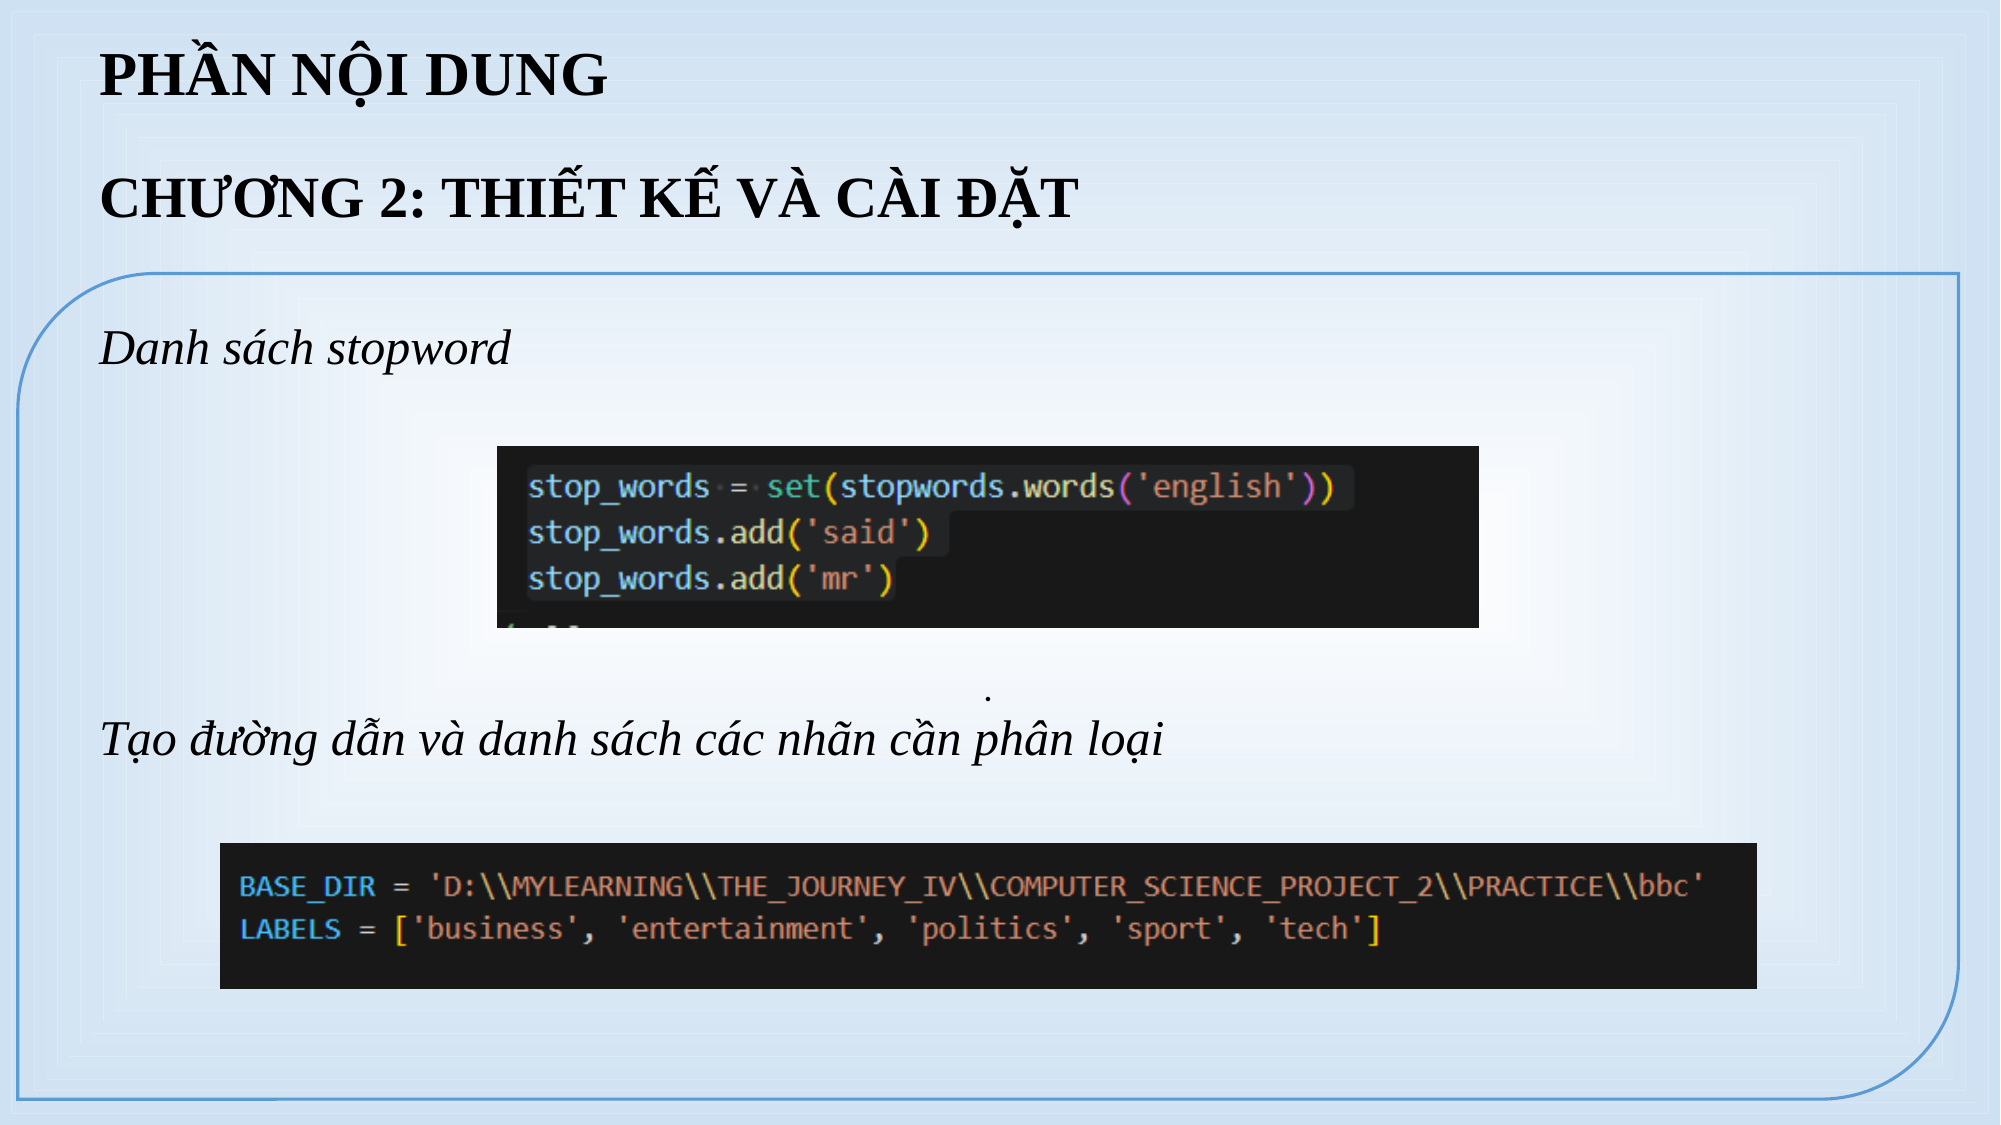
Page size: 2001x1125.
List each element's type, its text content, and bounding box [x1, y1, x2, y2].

text_box PHẦN NỘI DUNG [84, 25, 834, 116]
text_box CHƯƠNG 2: THIẾT KẾ VÀ CÀI ĐẶT [84, 152, 1254, 237]
text_box . [16, 271, 1961, 1101]
text_box Danh sách stopword [84, 307, 1254, 383]
picture [497, 446, 1479, 628]
text_box Tạo đường dẫn và danh sách các nhãn cần phân loại [84, 697, 1254, 773]
picture [220, 843, 1757, 989]
